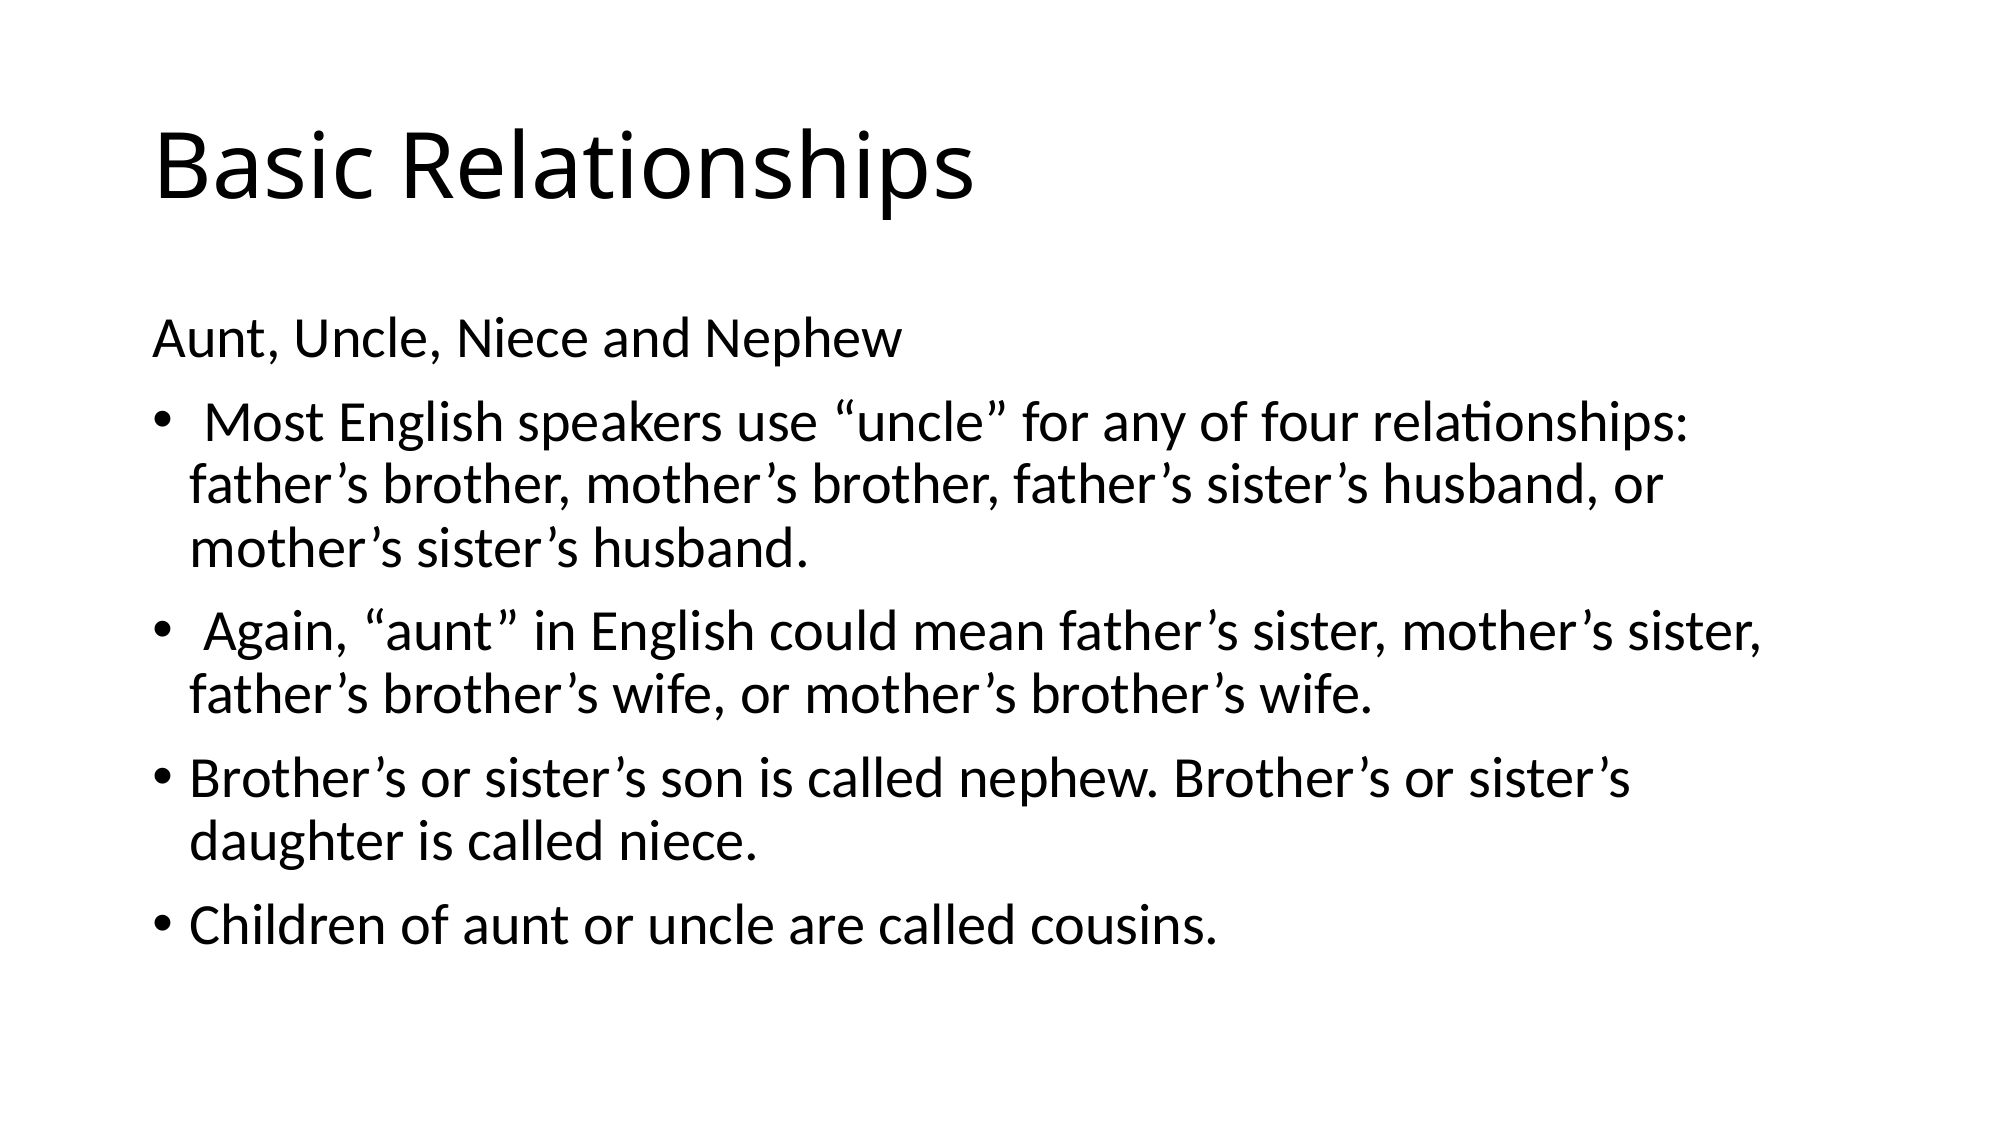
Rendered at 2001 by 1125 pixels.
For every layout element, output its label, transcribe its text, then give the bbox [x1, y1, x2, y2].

title Basic Relationships [137, 59, 1863, 278]
list Aunt, Uncle, Niece and Nephew Most English speakers use “uncle” for any of four relationships: father’s brother, mother’s brother, father’s sister’s husband, or mother’s sister’s husband. Again, “aunt” in English could mean father’s sister, mother’s sister, father’s brother’s wife, or mother’s brother’s wife. Brother’s or sister’s son is called nephew. Brother’s or sister’s daughter is called niece. Children of aunt or uncle are called cousins. [137, 299, 1863, 1014]
